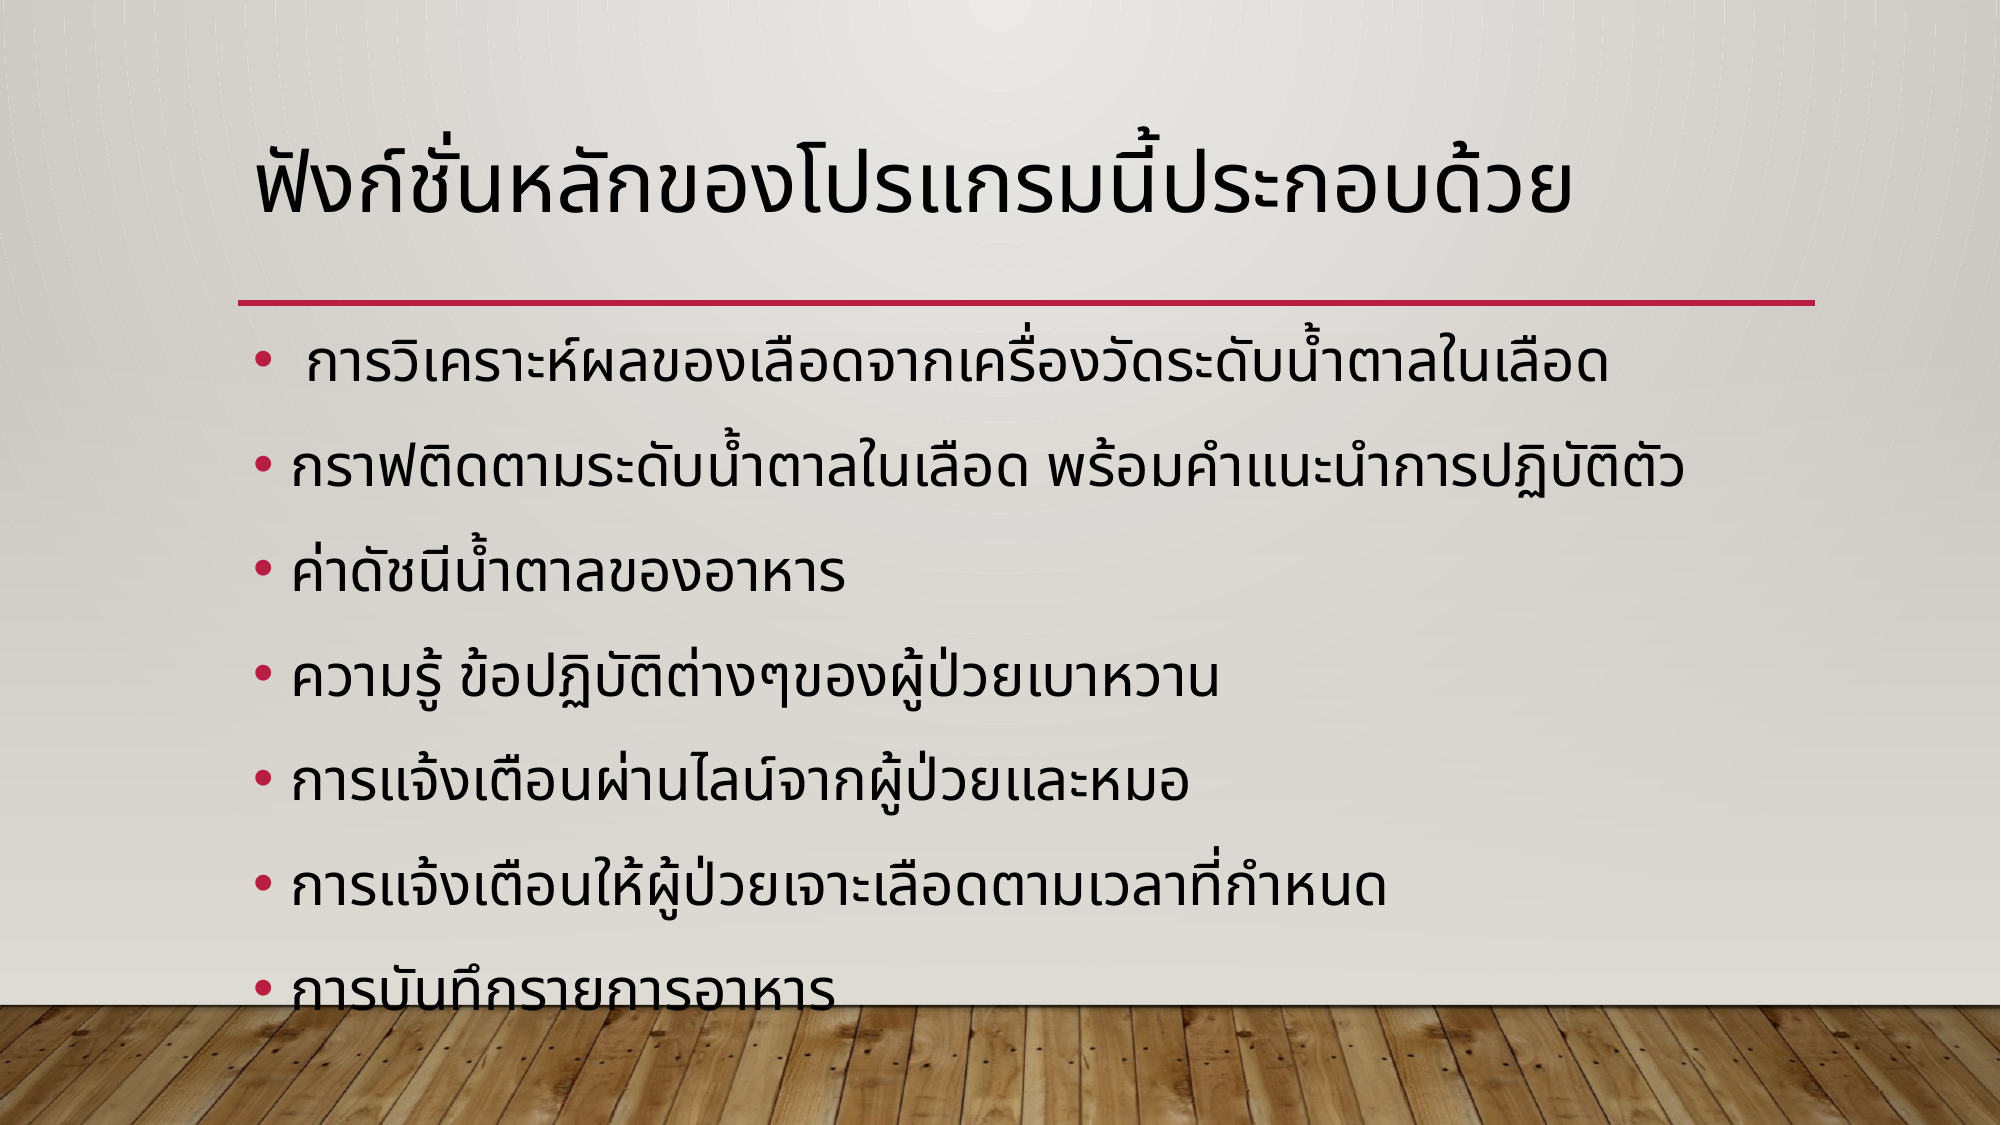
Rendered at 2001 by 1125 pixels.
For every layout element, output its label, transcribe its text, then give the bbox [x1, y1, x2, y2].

list การวิเคราะห์ผลของเลือดจากเครื่องวัดระดับน้ำตาลในเลือด กราฟติดตามระดับน้ำตาลในเลือด พร้อมคำแนะนำการปฏิบัติตัว ค่าดัชนีน้ำตาลของอาหาร ความรู้ ข้อปฏิบัติต่างๆของผู้ป่วยเบาหวาน การแจ้งเตือนผ่านไลน์จากผู้ป่วยและหมอ การแจ้งเตือนให้ผู้ป่วยเจาะเลือดตามเวลาที่กำหนด การบันทึกรายการอาหาร [238, 301, 1814, 868]
title ฟังก์ชั่นหลักของโปรแกรมนี้ประกอบด้วย [238, 131, 1814, 301]
picture [0, 1005, 2000, 1125]
